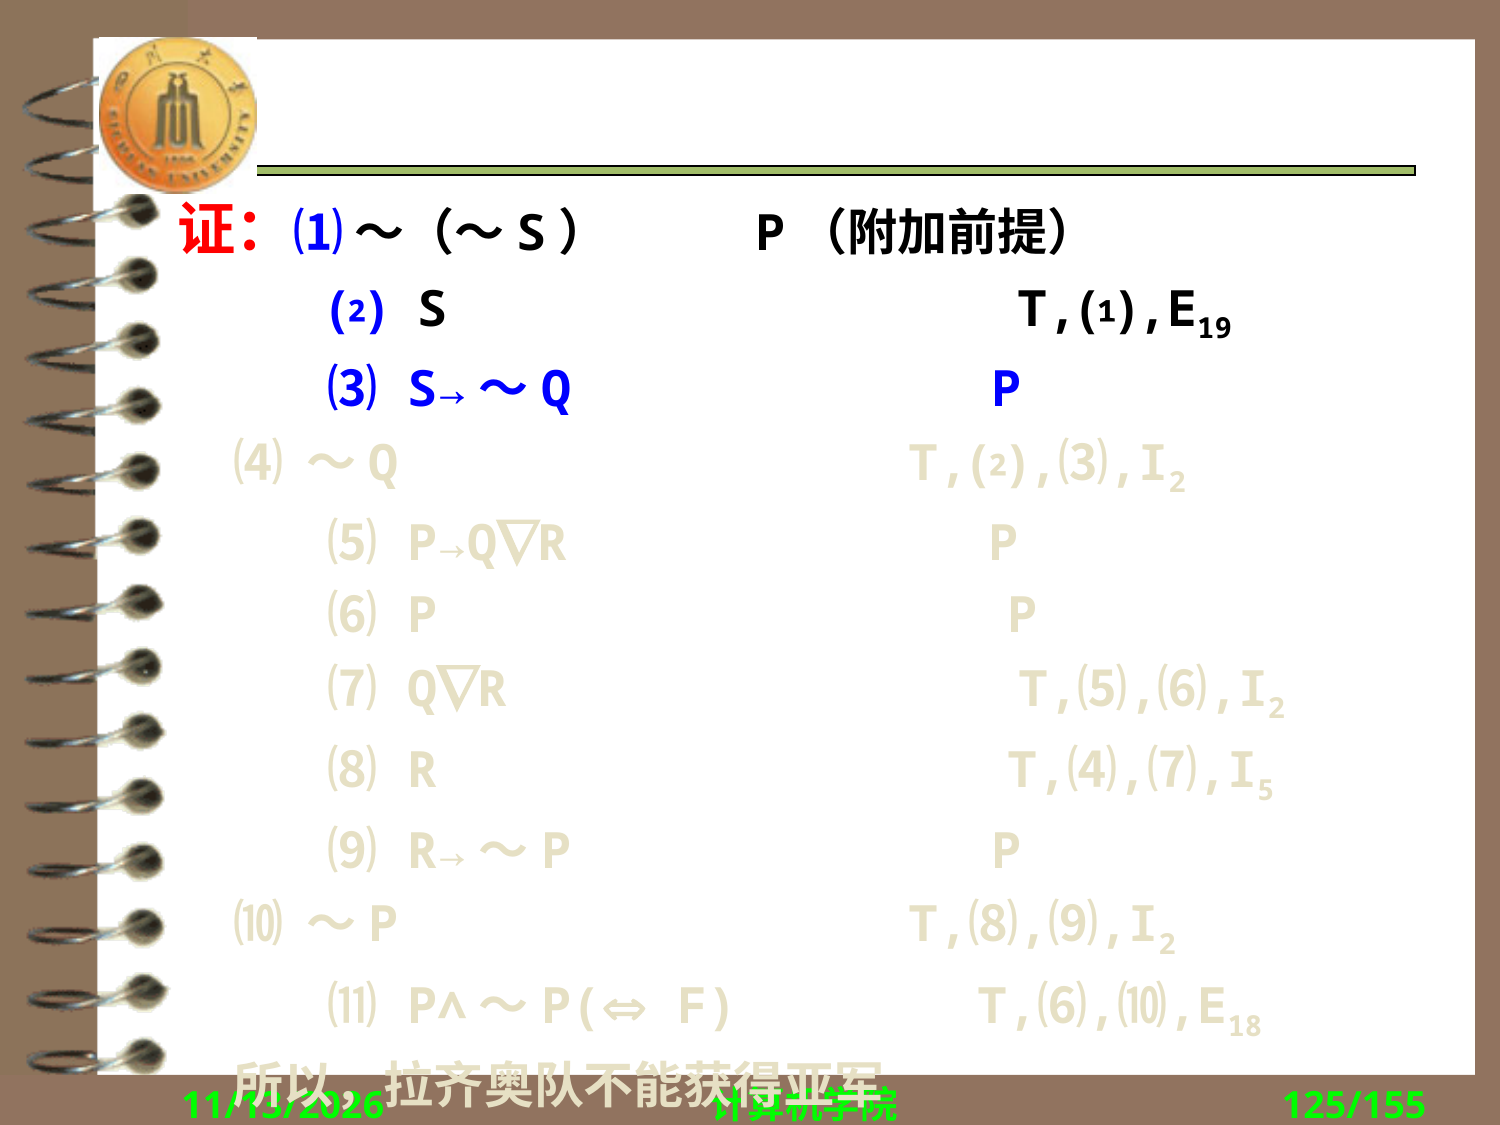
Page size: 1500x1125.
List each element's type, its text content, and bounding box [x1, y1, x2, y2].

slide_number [166, 1073, 479, 1100]
footer 计算机学院 [479, 1073, 1128, 1100]
list 证：⑴ ～（～S） P（附加前提） ⑵ S T,⑴,E19 ⑶ S→～Q P ⑷ ～Q T,⑵,⑶,I2 ⑸ P→QR P ⑹ P P ⑺ QR T,⑸,⑹,I2 ⑻ R T,⑷,⑺,I5 ⑼ R→～P P ⑽ ～P T,⑻,⑼,I2 ⑾ P∧～P( F) T,⑹,⑽,E18 所以，拉齐奥队不能获得亚军 [171, 172, 1422, 1060]
slide_number 125/155 [1128, 1073, 1442, 1100]
picture [0, 0, 257, 1075]
